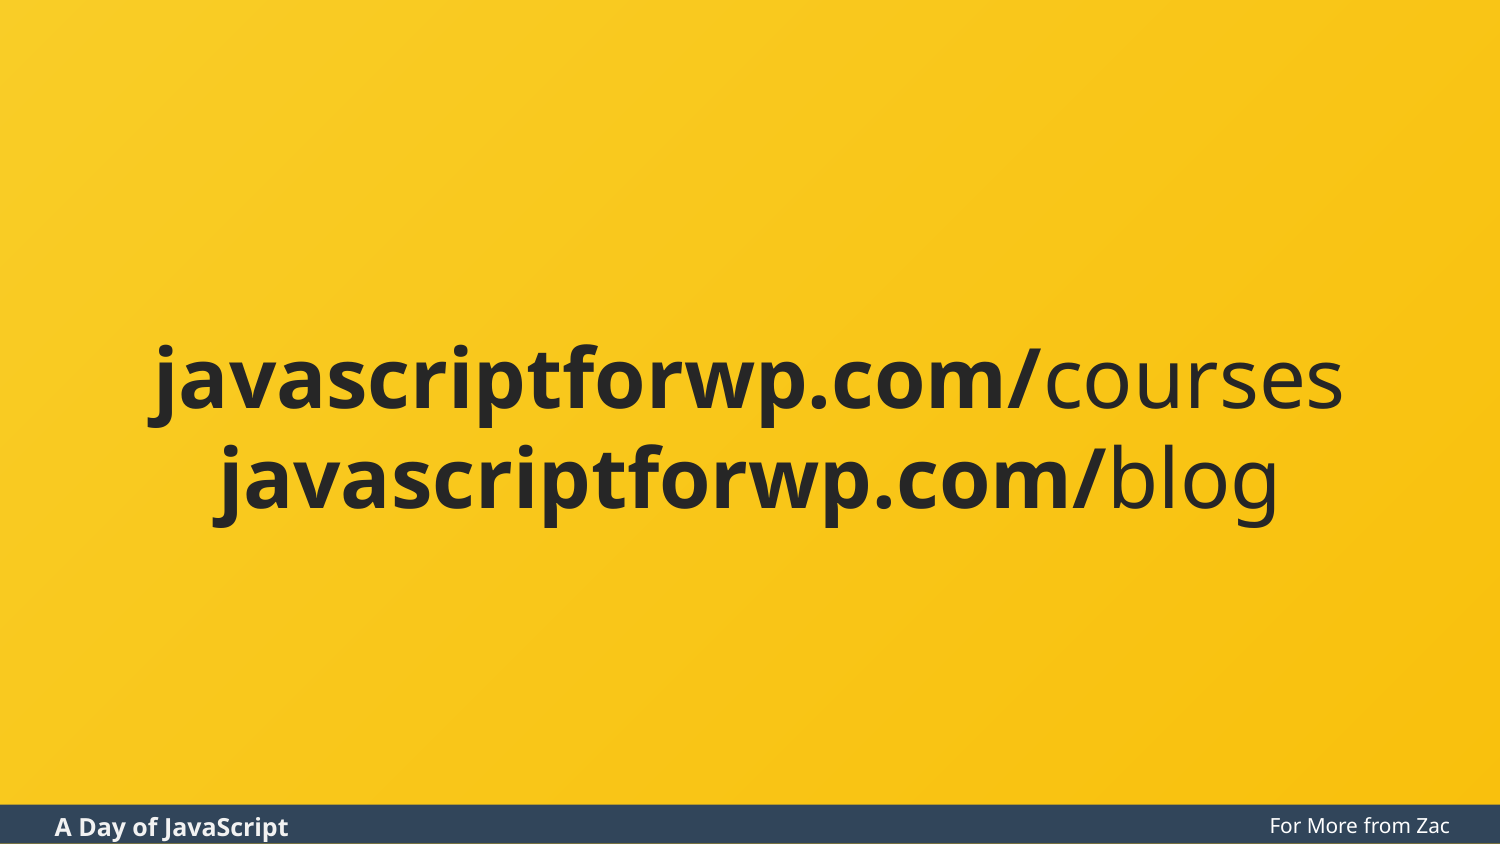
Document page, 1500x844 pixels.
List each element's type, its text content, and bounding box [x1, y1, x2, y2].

list For More from Zac [750, 804, 1450, 844]
title javascriptforwp.com/courses javascriptforwp.com/blog [112, 334, 1388, 516]
